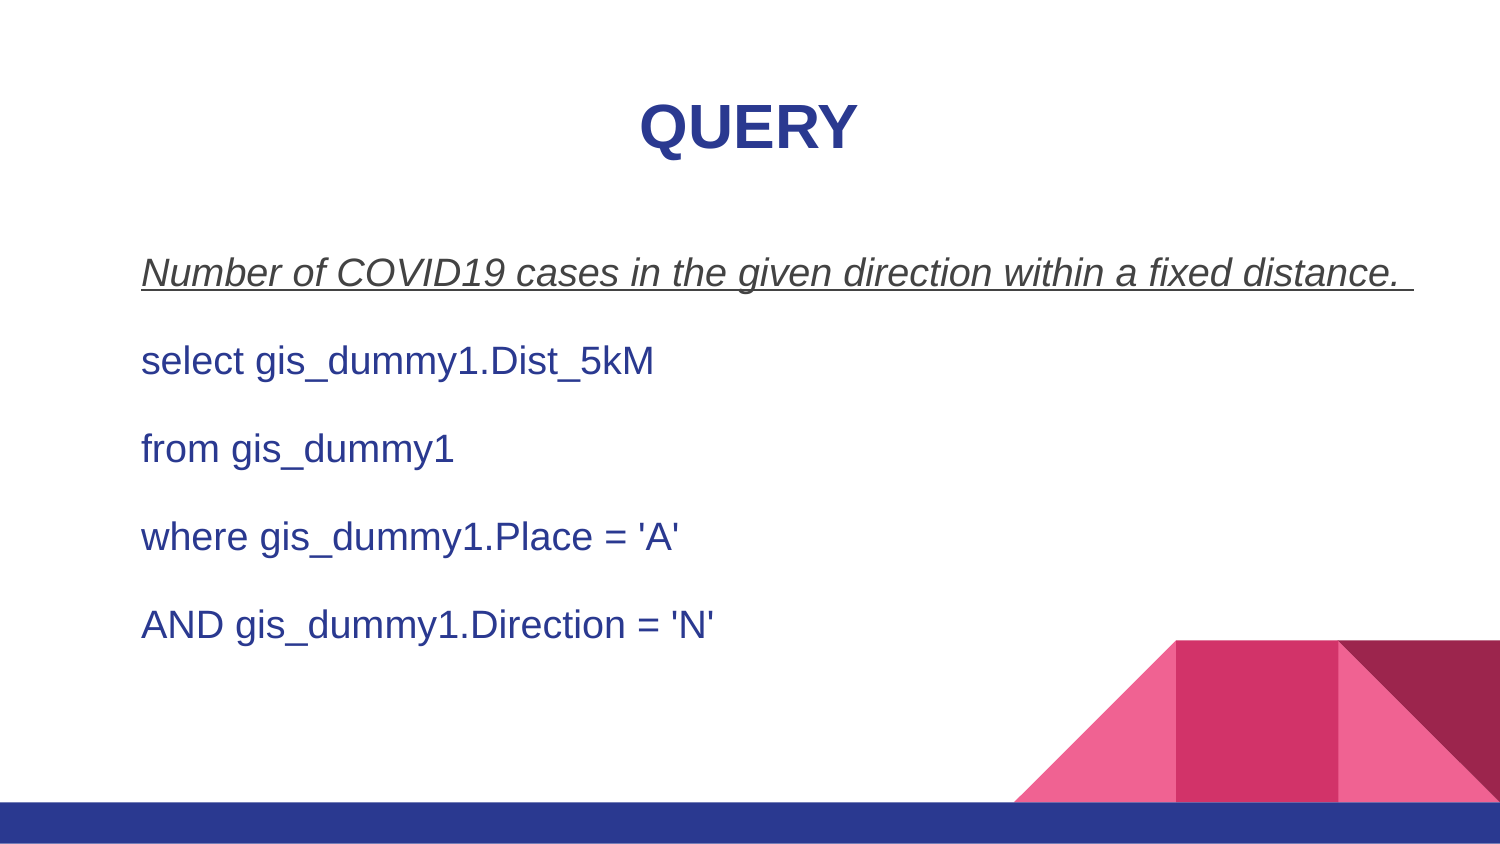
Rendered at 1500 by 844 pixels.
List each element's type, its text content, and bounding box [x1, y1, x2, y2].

list Number of COVID19 cases in the given direction within a fixed distance. select gis_dummy1.Dist_5kM from gis_dummy1 where gis_dummy1.Place = 'A' AND gis_dummy1.Direction = 'N' [51, 184, 1449, 798]
title QUERY [432, 70, 1068, 171]
